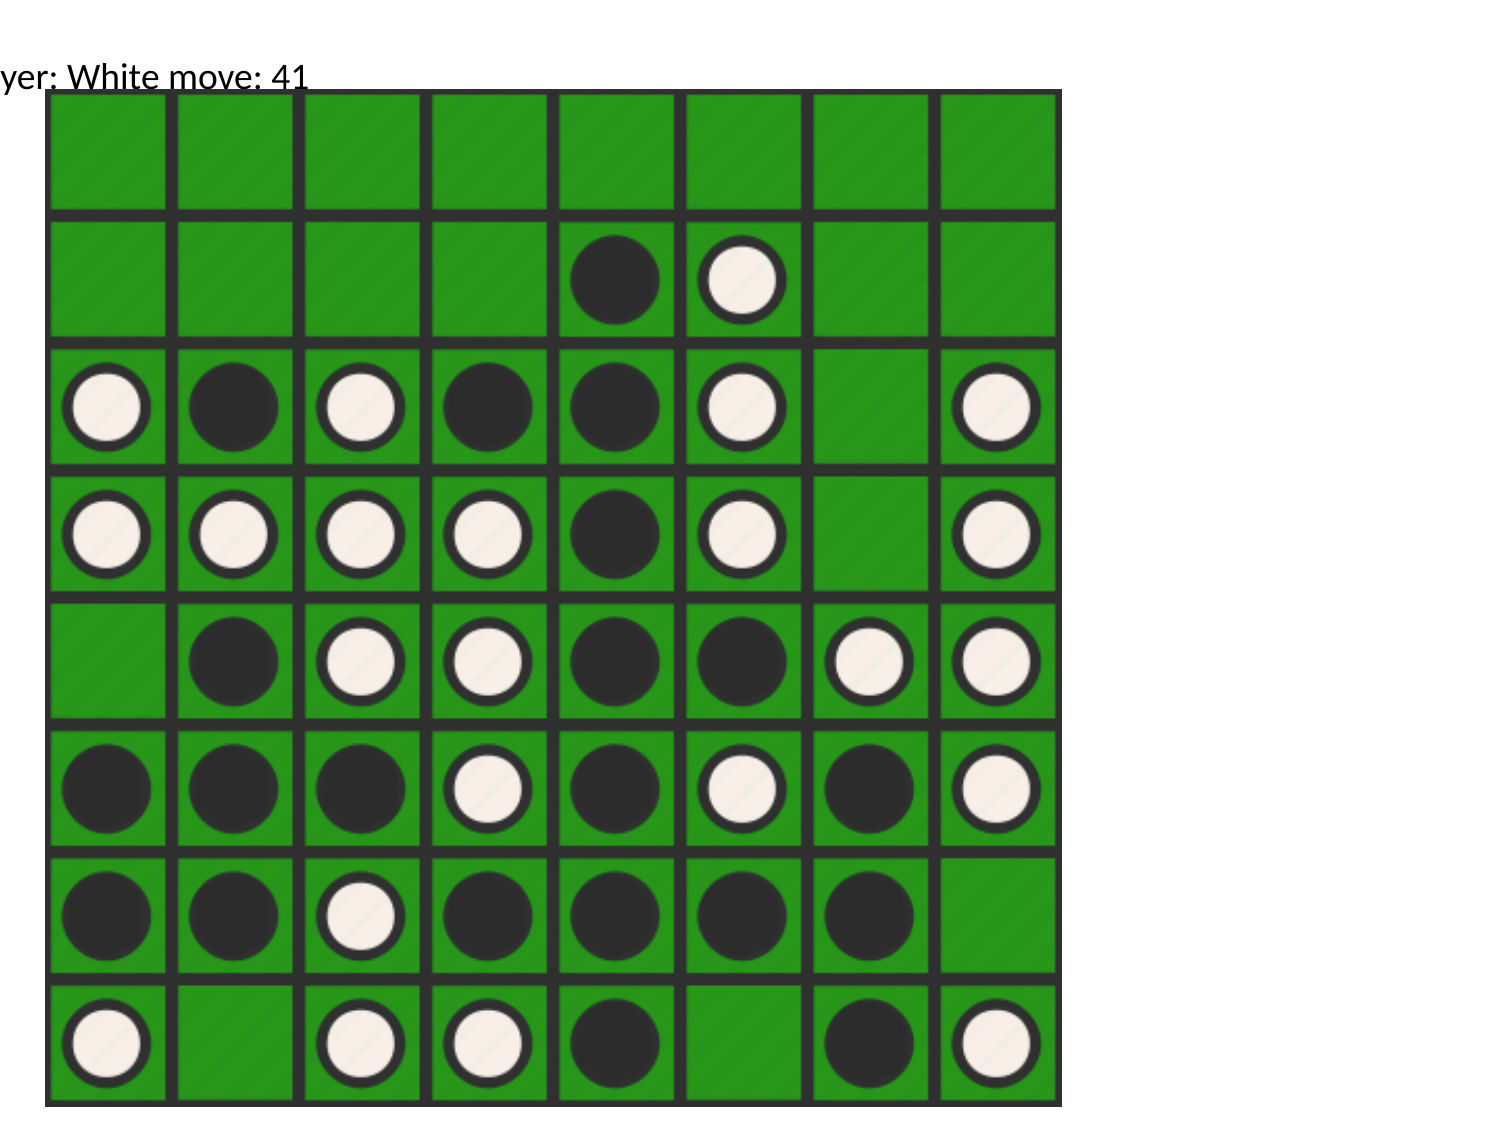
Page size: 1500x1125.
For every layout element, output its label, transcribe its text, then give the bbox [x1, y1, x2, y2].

picture [44, 89, 1062, 1107]
text_box turn: 40 player: White move: 41 [0, 44, 325, 105]
